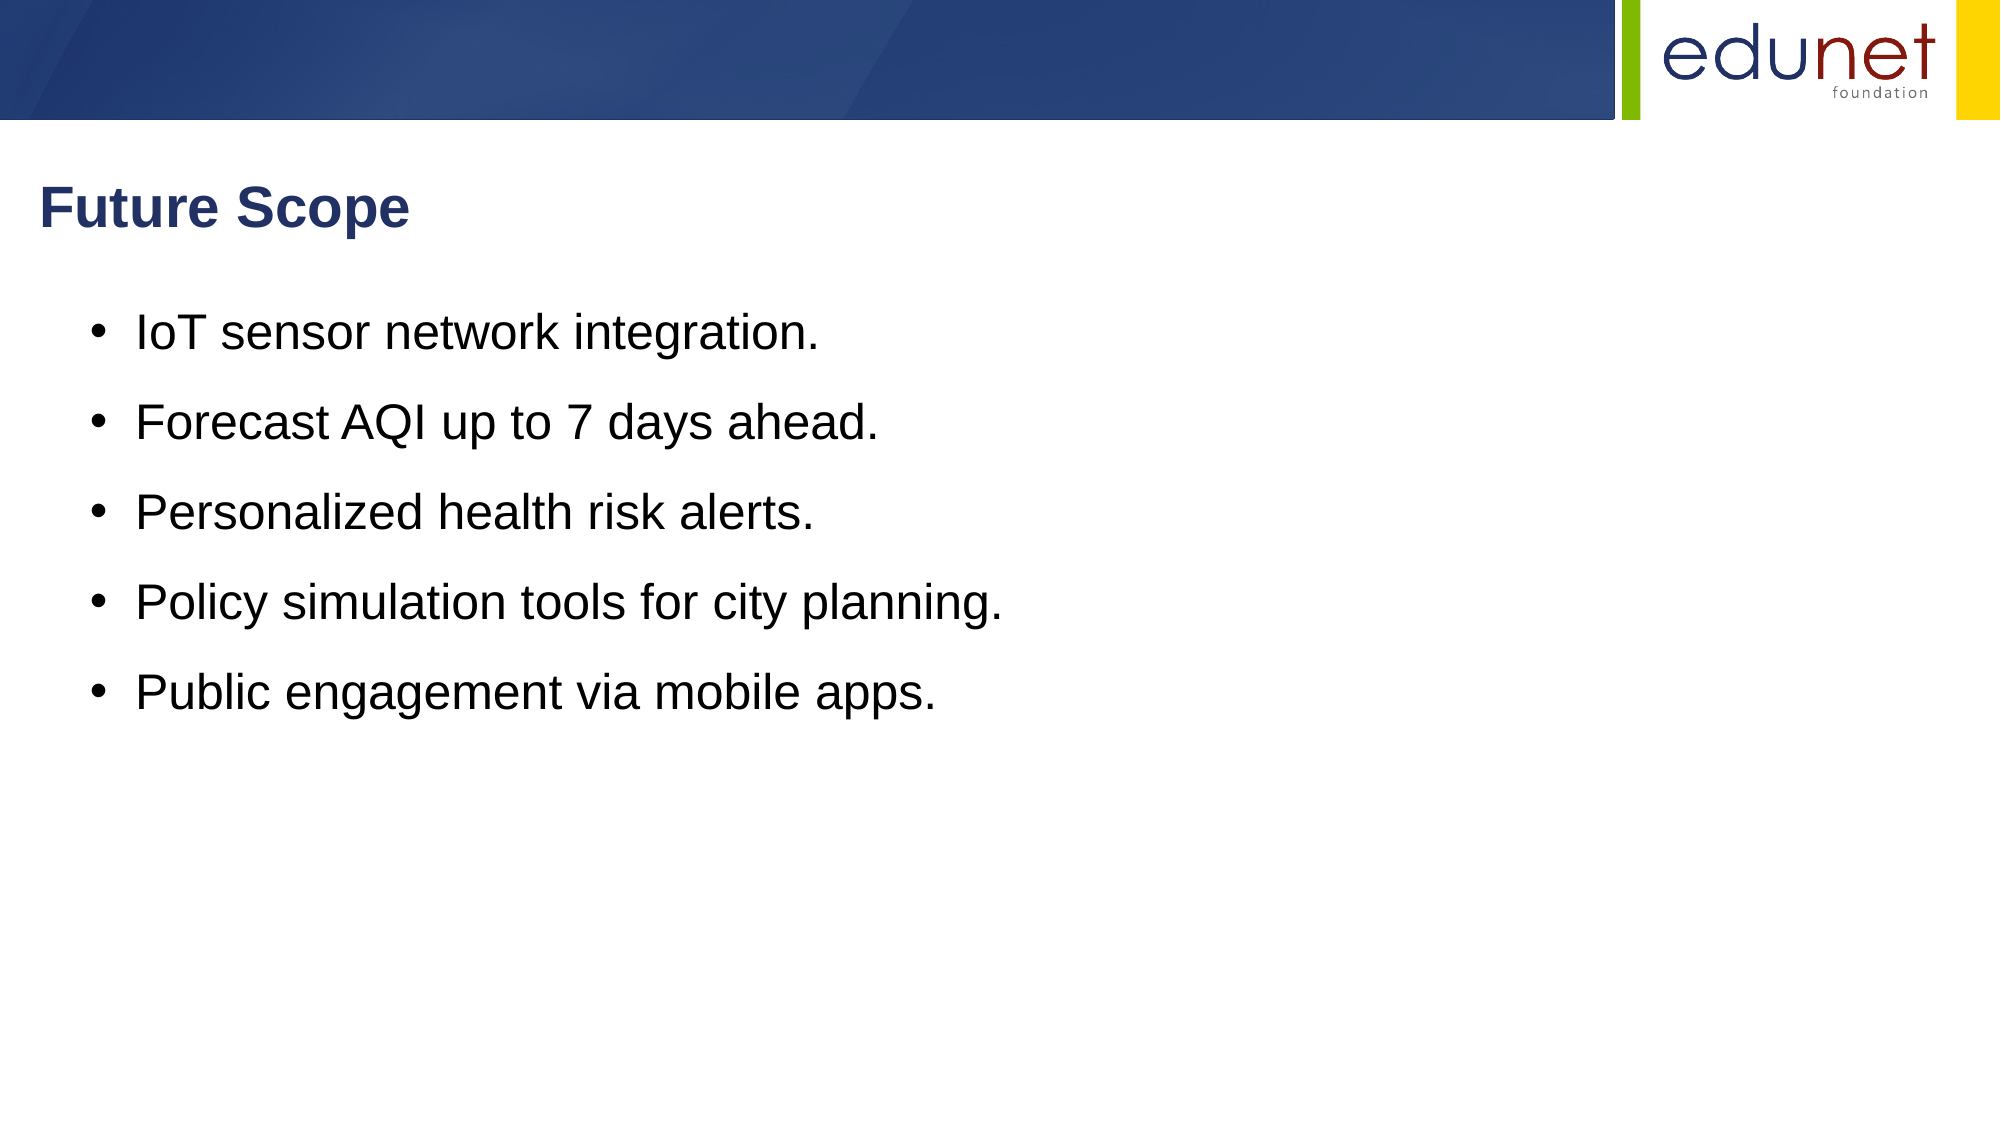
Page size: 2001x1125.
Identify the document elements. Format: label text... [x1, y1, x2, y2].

text_box IoT sensor network integration. Forecast AQI up to 7 days ahead. Personalized health risk alerts. Policy simulation tools for city planning. Public engagement via mobile apps. [74, 262, 1425, 1005]
text_box Future Scope [24, 162, 1026, 247]
picture [1652, 12, 1948, 108]
